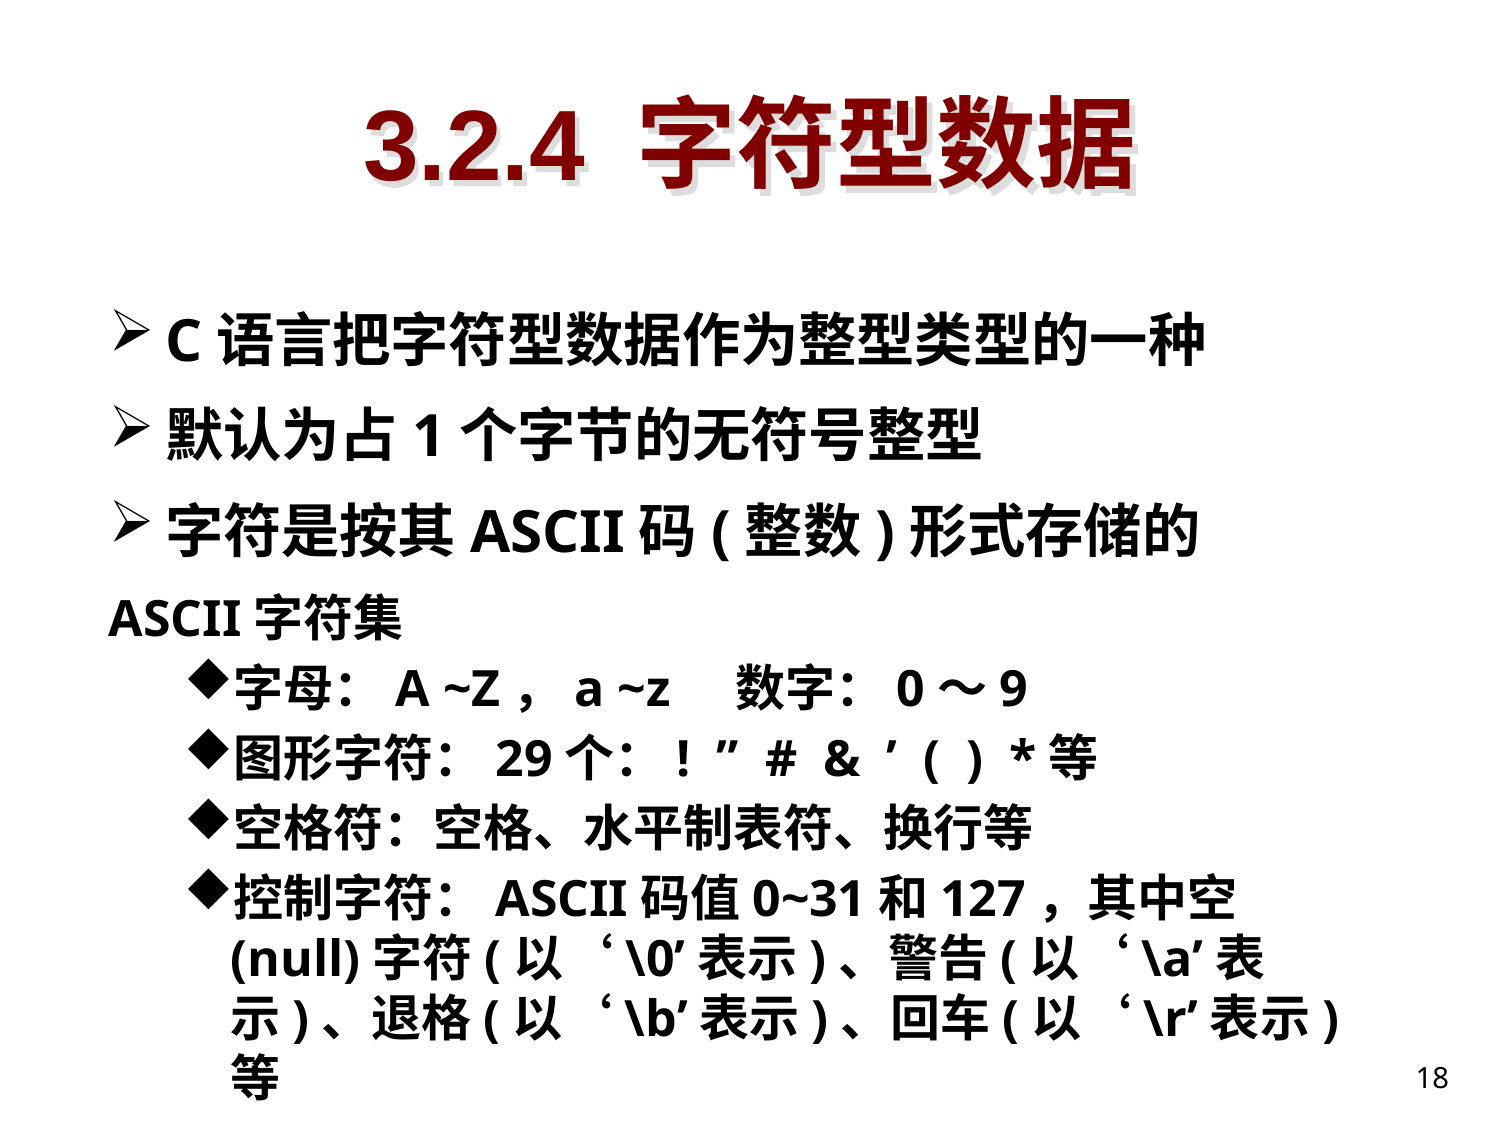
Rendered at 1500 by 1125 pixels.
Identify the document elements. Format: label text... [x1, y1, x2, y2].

title 3.2.4 字符型数据 [58, 71, 1442, 208]
slide_number 18 [1151, 1031, 1465, 1107]
list C语言把字符型数据作为整型类型的一种 默认为占1个字节的无符号整型 字符是按其ASCII码(整数)形式存储的 ASCII字符集 字母：A ~Z，a ~z 数字：0～9 图形字符：29个：! ” # & ’ ( ) *等 空格符：空格、水平制表符、换行等 控制字符：ASCII码值0~31和127，其中空(null)字符(以‘\0’表示)、警告(以‘\a’表示)、退格(以‘\b’表示)、回车(以‘\r’表示)等 [93, 281, 1395, 1071]
